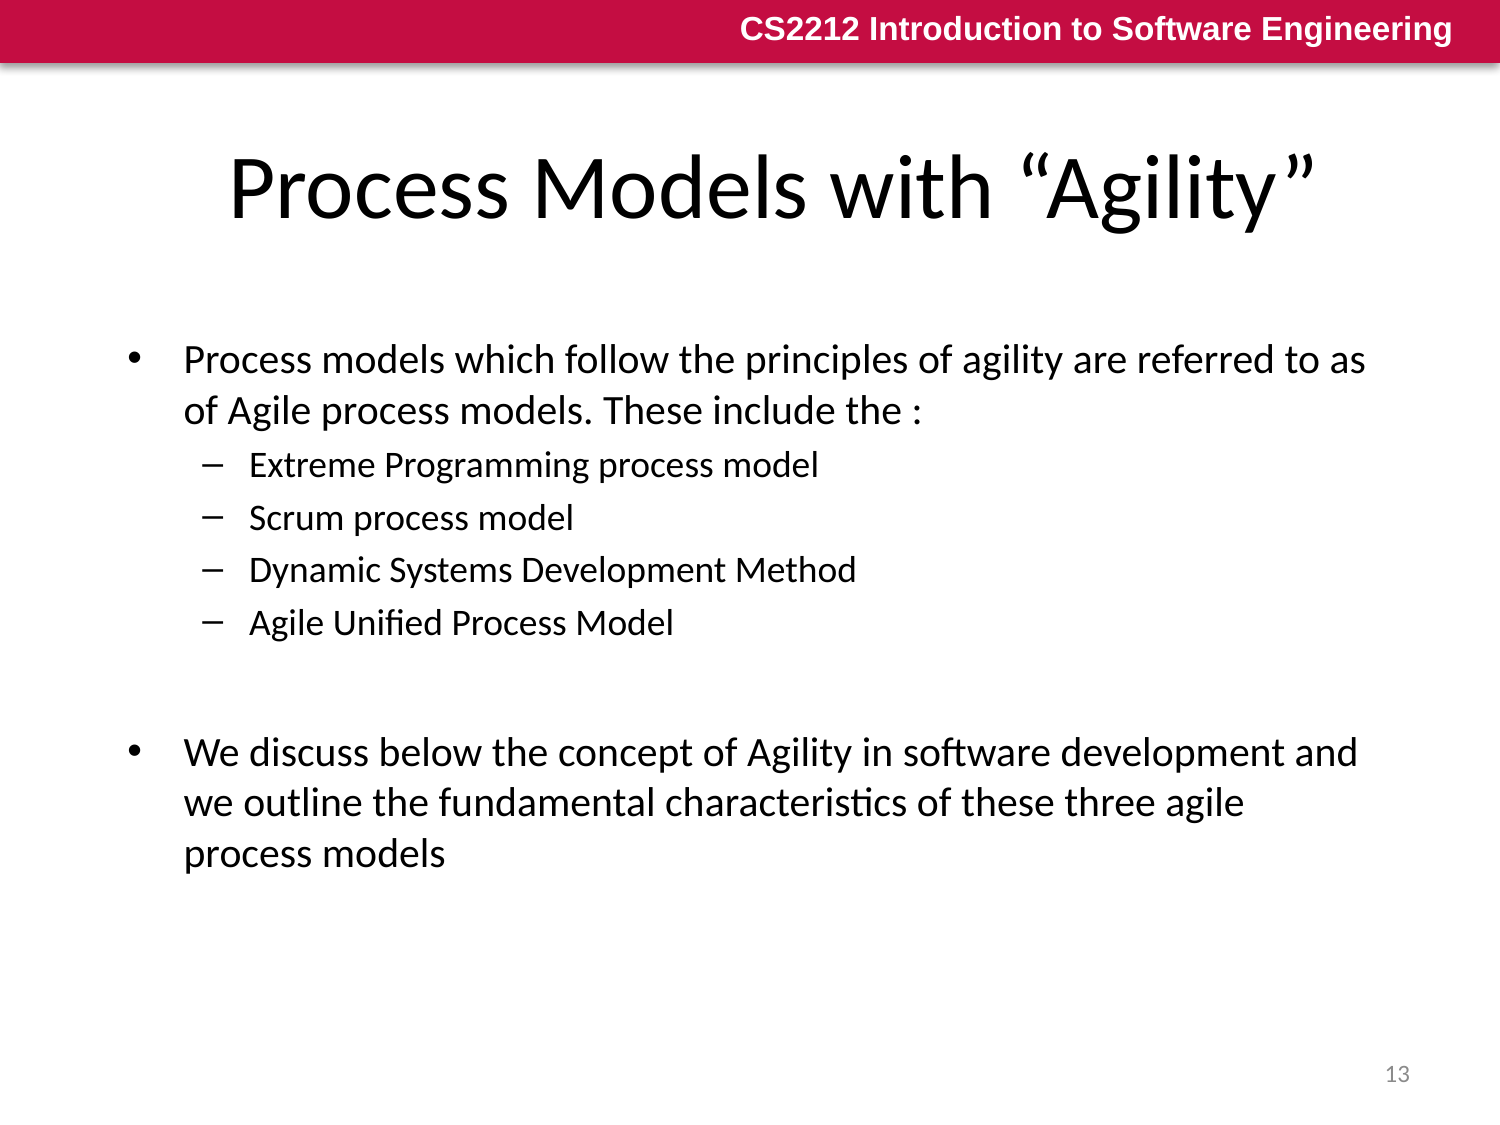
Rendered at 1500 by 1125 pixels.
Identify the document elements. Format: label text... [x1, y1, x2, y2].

picture [0, 0, 1500, 63]
title Process Models with “Agility” [109, 119, 1439, 283]
list Process models which follow the principles of agility are referred to as of Agile process models. These include the : Extreme Programming process model Scrum process model Dynamic Systems Development Method Agile Unified Process Model We discuss below the concept of Agility in software development and we outline the fundamental characteristics of these three agile process models [112, 324, 1388, 1000]
slide_number 13 [1074, 1042, 1425, 1103]
